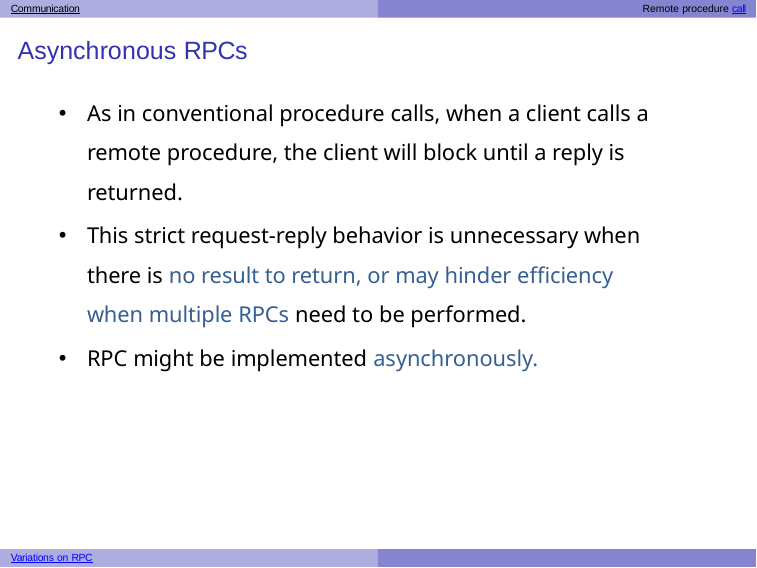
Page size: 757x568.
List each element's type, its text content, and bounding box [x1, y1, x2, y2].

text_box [0, 548, 757, 568]
text_box As in conventional procedure calls, when a client calls a remote procedure, the client will block until a reply is returned. This strict request-reply behavior is unnecessary when there is no result to return, or may hinder efficiency when multiple RPCs need to be performed. RPC might be implemented asynchronously. [56, 81, 667, 371]
title Asynchronous RPCs [15, 32, 439, 130]
text_box Communication Remote procedure call [8, 0, 748, 15]
